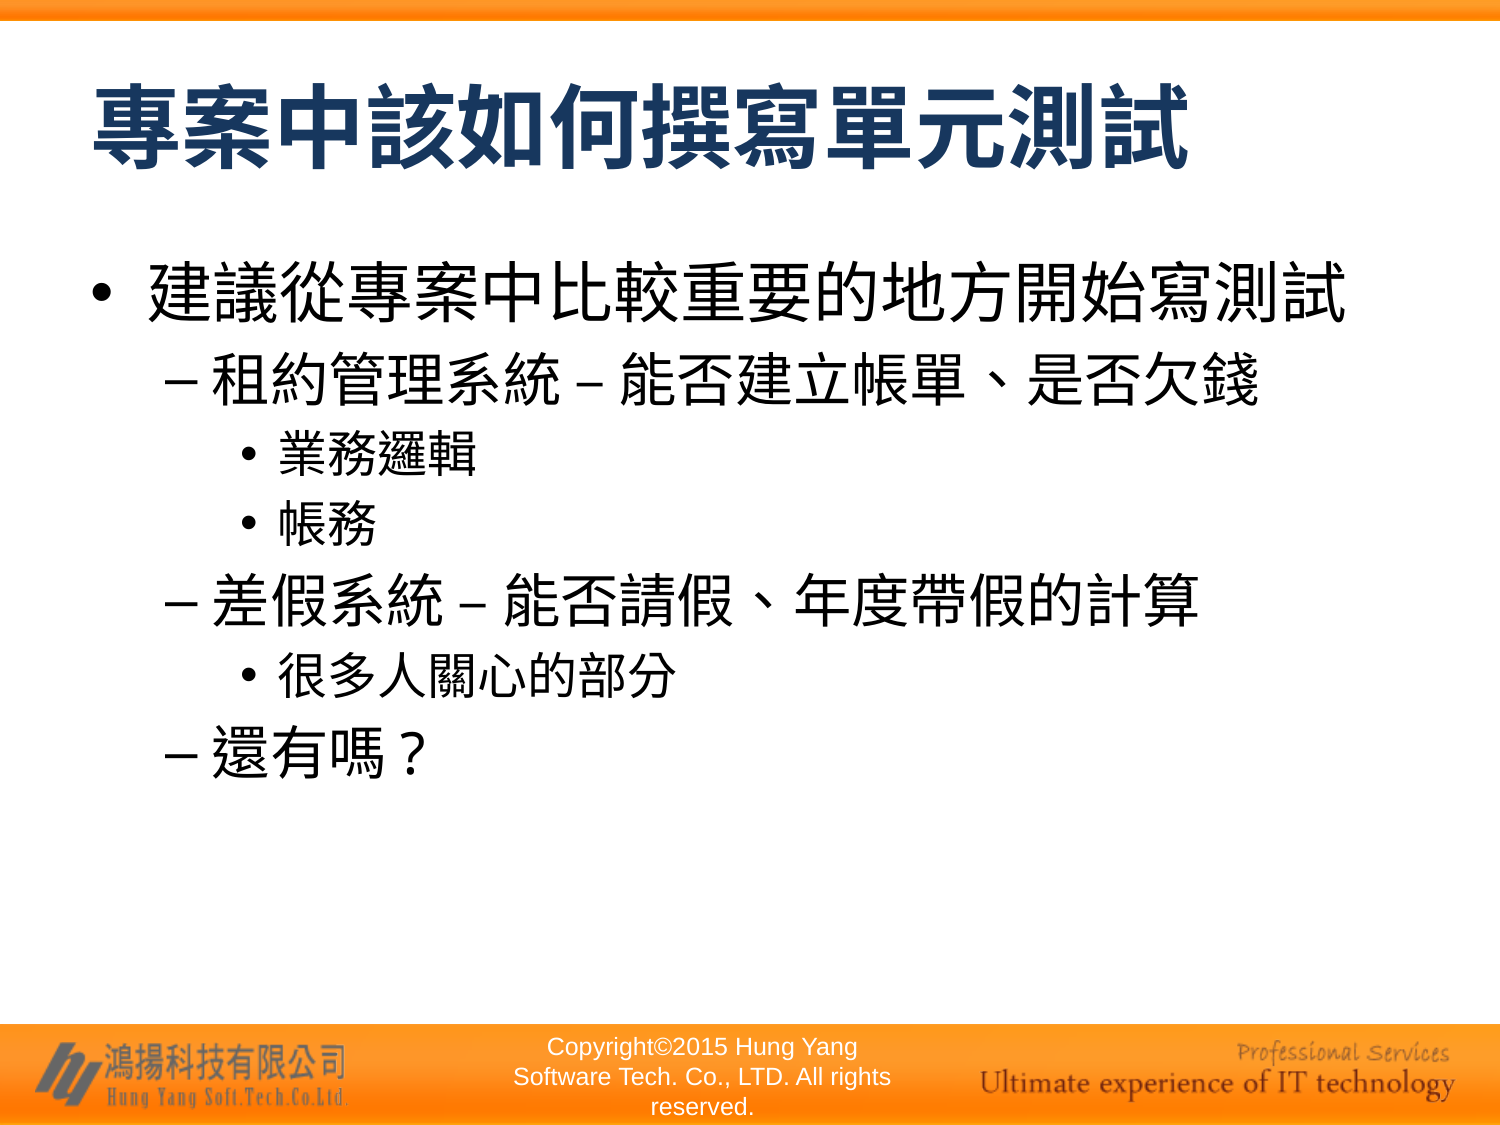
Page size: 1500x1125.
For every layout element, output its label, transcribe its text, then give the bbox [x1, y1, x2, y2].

picture [0, 0, 1500, 21]
title 專案中該如何撰寫單元測試 [74, 30, 1426, 219]
list 建議從專案中比較重要的地方開始寫測試 租約管理系統 – 能否建立帳單、是否欠錢 業務邏輯 帳務 差假系統 – 能否請假、年度帶假的計算 很多人關心的部分 還有嗎? [74, 243, 1426, 987]
picture [0, 1024, 1500, 1125]
